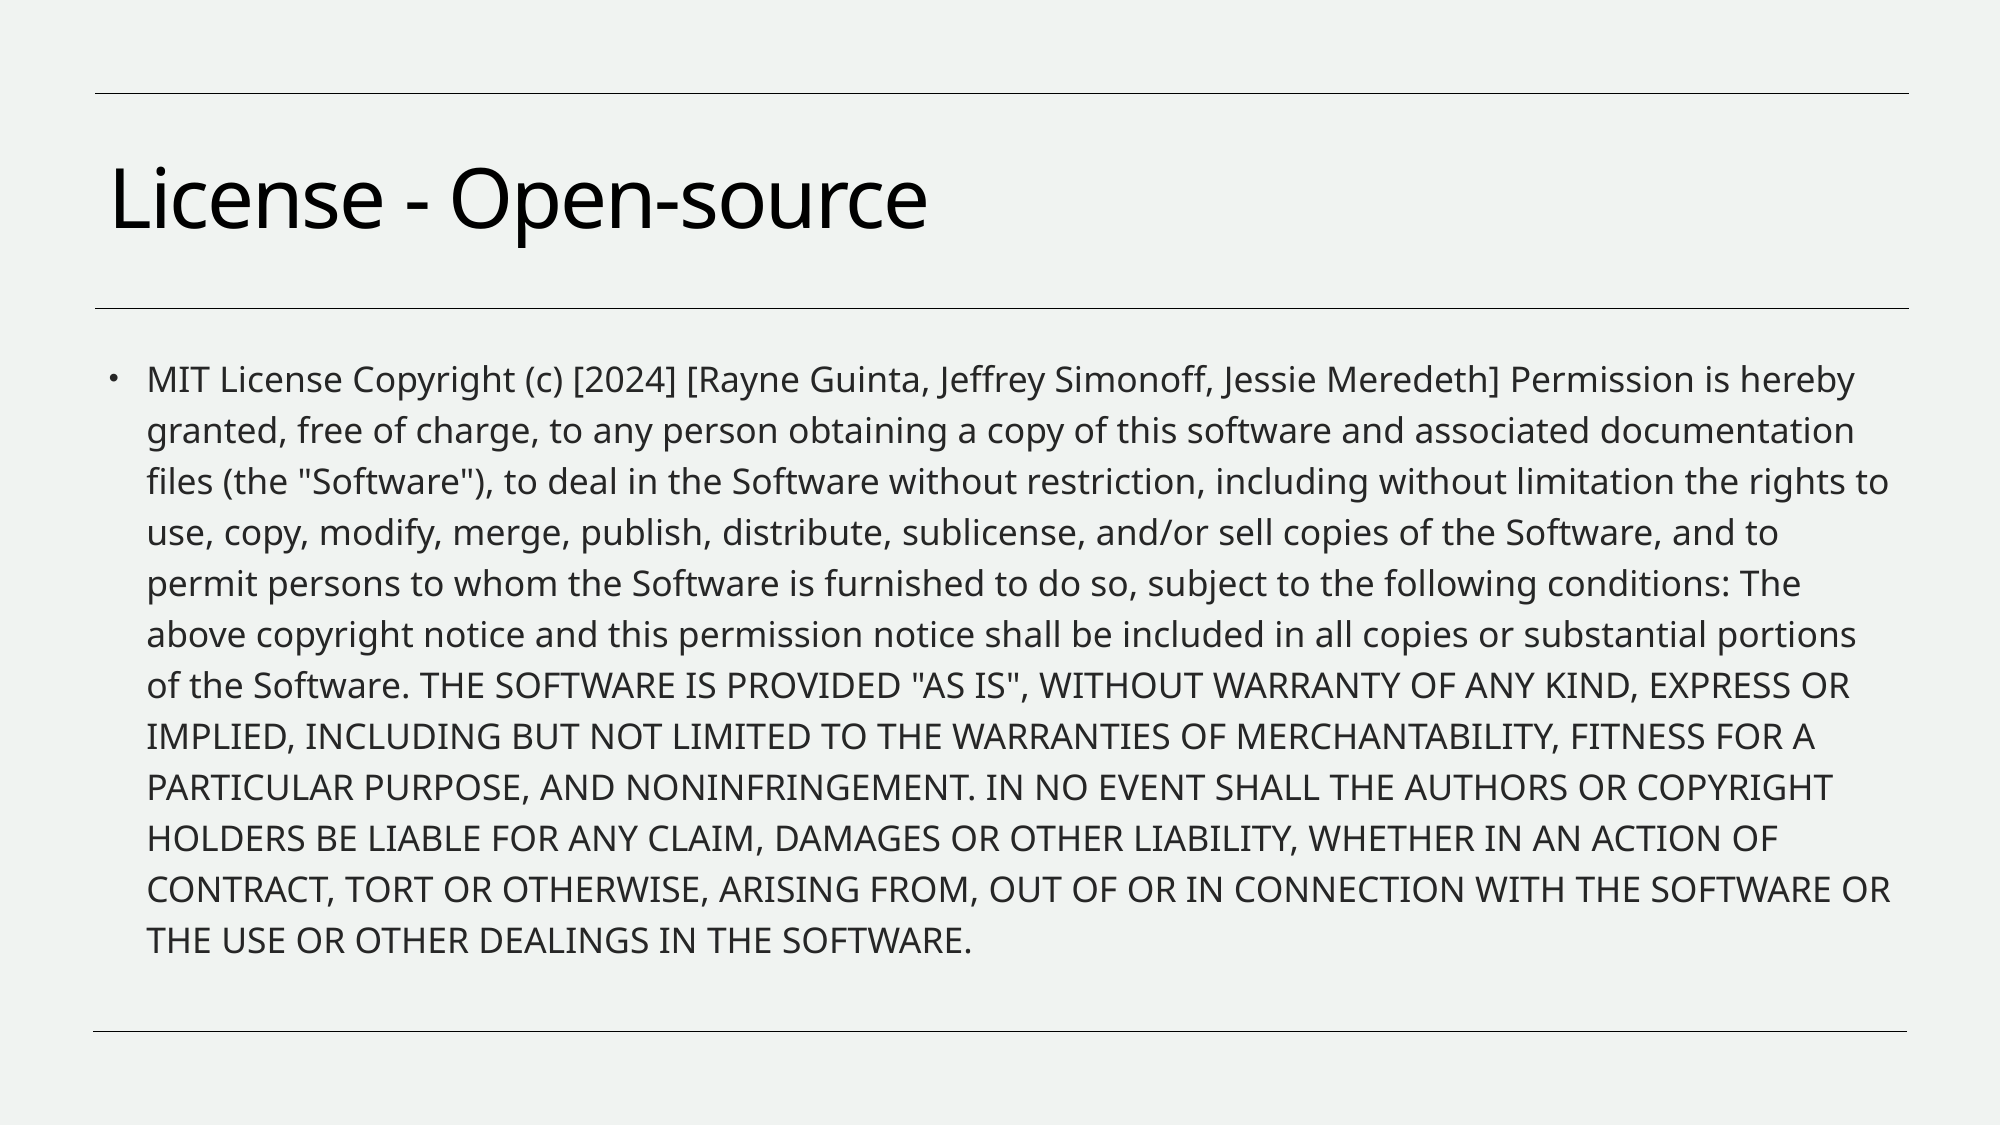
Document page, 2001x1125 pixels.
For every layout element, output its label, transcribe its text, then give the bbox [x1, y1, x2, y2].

title License - Open-source [93, 113, 1907, 291]
list MIT License Copyright (c) [2024] [Rayne Guinta, Jeffrey Simonoff, Jessie Meredeth] Permission is hereby granted, free of charge, to any person obtaining a copy of this software and associated documentation files (the "Software"), to deal in the Software without restriction, including without limitation the rights to use, copy, modify, merge, publish, distribute, sublicense, and/or sell copies of the Software, and to permit persons to whom the Software is furnished to do so, subject to the following conditions: The above copyright notice and this permission notice shall be included in all copies or substantial portions of the Software. THE SOFTWARE IS PROVIDED "AS IS", WITHOUT WARRANTY OF ANY KIND, EXPRESS OR IMPLIED, INCLUDING BUT NOT LIMITED TO THE WARRANTIES OF MERCHANTABILITY, FITNESS FOR A PARTICULAR PURPOSE, AND NONINFRINGEMENT. IN NO EVENT SHALL THE AUTHORS OR COPYRIGHT HOLDERS BE LIABLE FOR ANY CLAIM, DAMAGES OR OTHER LIABILITY, WHETHER IN AN ACTION OF CONTRACT, TORT OR OTHERWISE, ARISING FROM, OUT OF OR IN CONNECTION WITH THE SOFTWARE OR THE USE OR OTHER DEALINGS IN THE SOFTWARE. [93, 340, 1908, 983]
